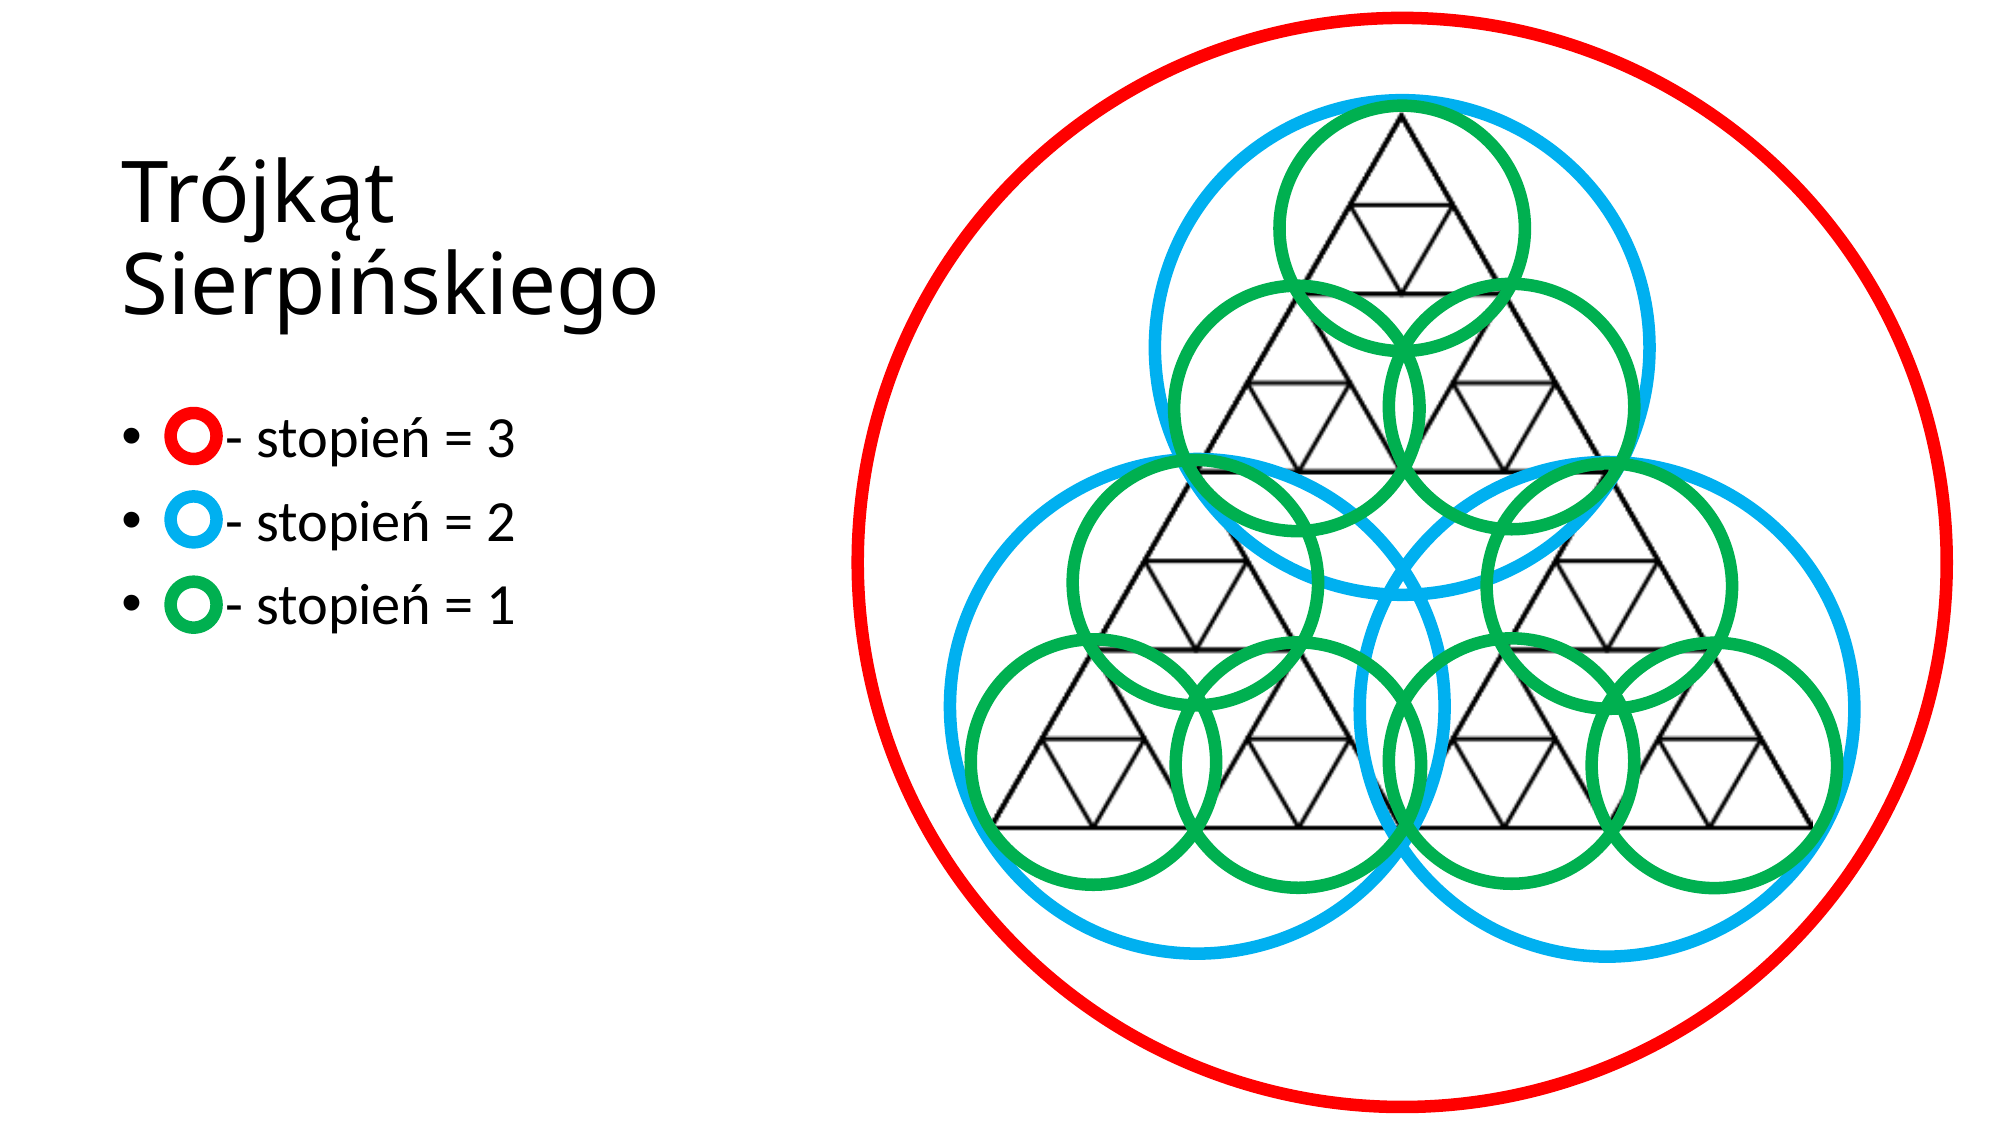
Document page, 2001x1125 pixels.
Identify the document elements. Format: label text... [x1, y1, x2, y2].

title Trójkąt Sierpińskiego [106, 103, 706, 379]
text_box [994, 849, 1401, 955]
text_box [969, 692, 991, 832]
list - stopień = 3 - stopień = 2 - stopień = 1 [106, 399, 706, 1021]
text_box [1108, 16, 1697, 103]
text_box [1424, 849, 1599, 885]
text_box [1005, 849, 1182, 886]
text_box [856, 203, 1948, 1109]
text_box [1401, 570, 1856, 958]
text_box [1207, 849, 1390, 889]
text_box [169, 580, 218, 629]
text_box [169, 495, 218, 544]
text_box [169, 411, 218, 461]
text_box [1813, 690, 1839, 841]
text_box [1623, 849, 1806, 890]
picture [991, 103, 1330, 556]
picture [991, 103, 1813, 849]
text_box [948, 567, 991, 845]
text_box [1358, 99, 1446, 103]
